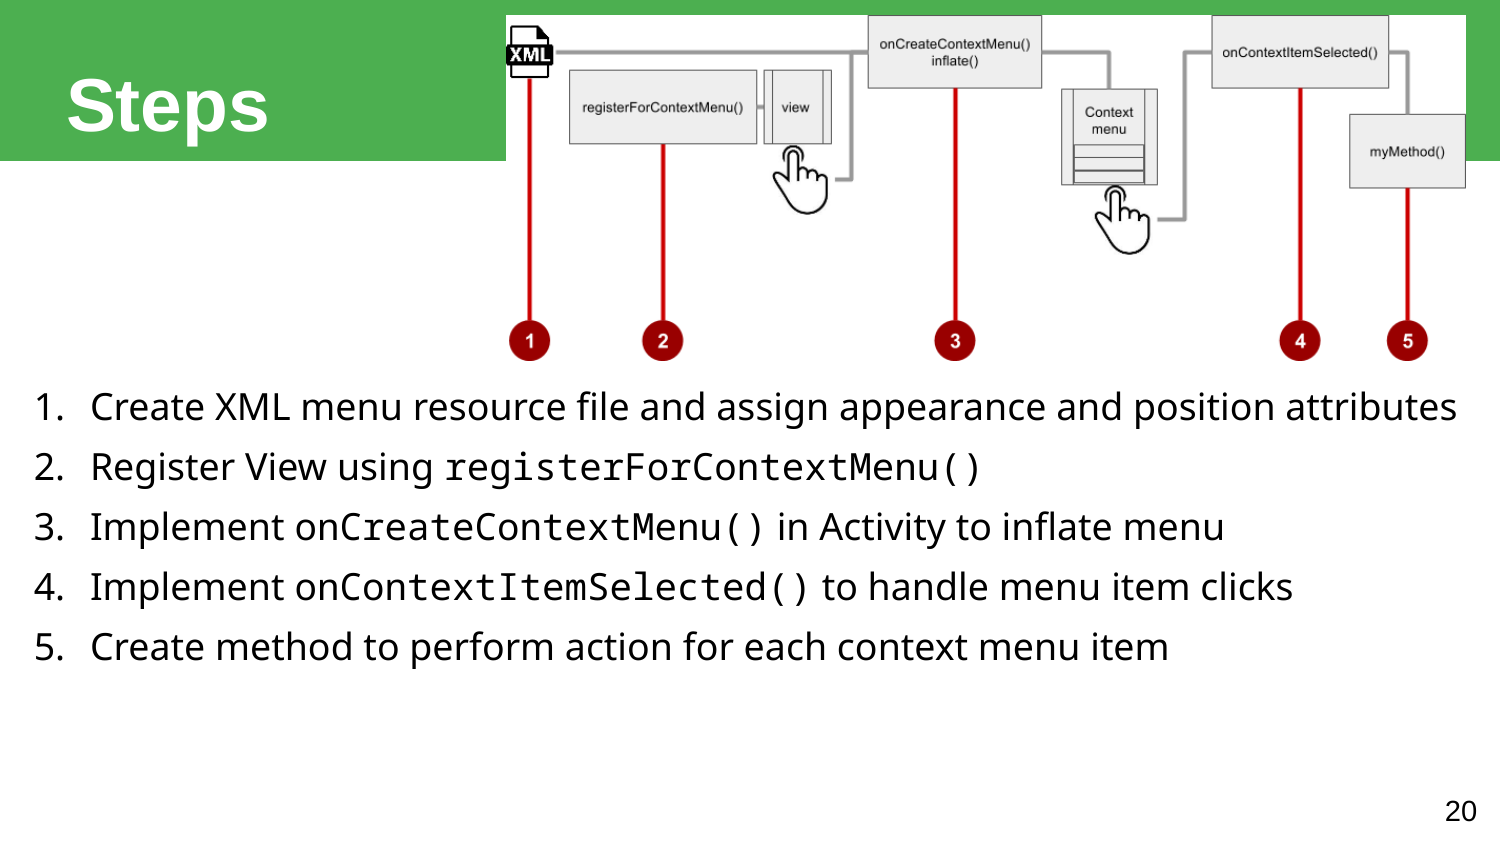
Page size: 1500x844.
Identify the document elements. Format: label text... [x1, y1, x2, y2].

list Create XML menu resource file and assign appearance and position attributes Register View using registerForContextMenu() Implement onCreateContextMenu() in Activity to inflate menu Implement onContextItemSelected() to handle menu item clicks Create method to perform action for each context menu item [0, 360, 1491, 727]
picture [505, 15, 1466, 362]
title Steps [51, 28, 314, 122]
slide_number 20 [1402, 777, 1493, 842]
